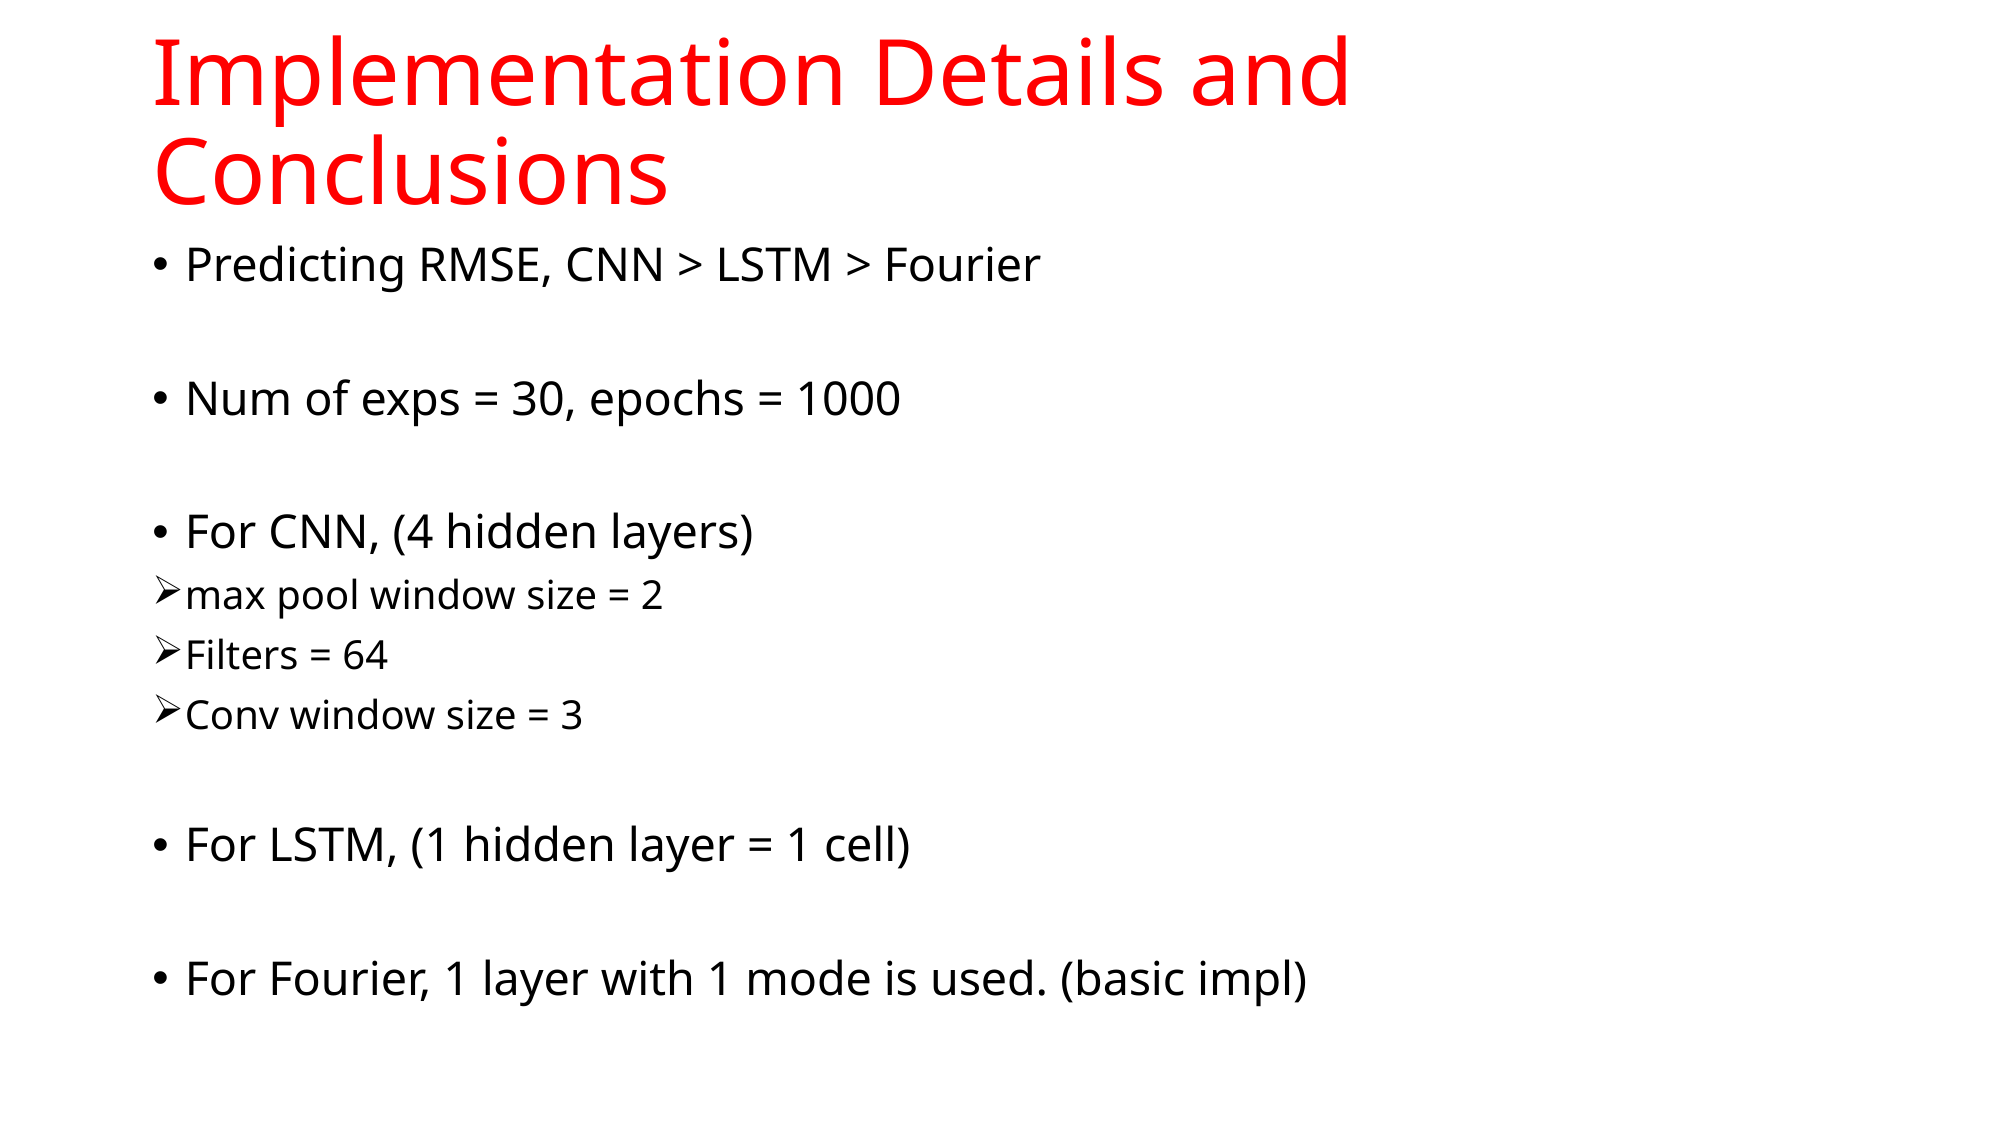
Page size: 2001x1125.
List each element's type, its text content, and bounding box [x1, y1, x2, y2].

list Predicting RMSE, CNN > LSTM > Fourier Num of exps = 30, epochs = 1000 For CNN, (4 hidden layers) max pool window size = 2 Filters = 64 Conv window size = 3 For LSTM, (1 hidden layer = 1 cell) For Fourier, 1 layer with 1 mode is used. (basic impl) [137, 233, 1942, 1021]
title Implementation Details and Conclusions [137, 16, 1863, 233]
